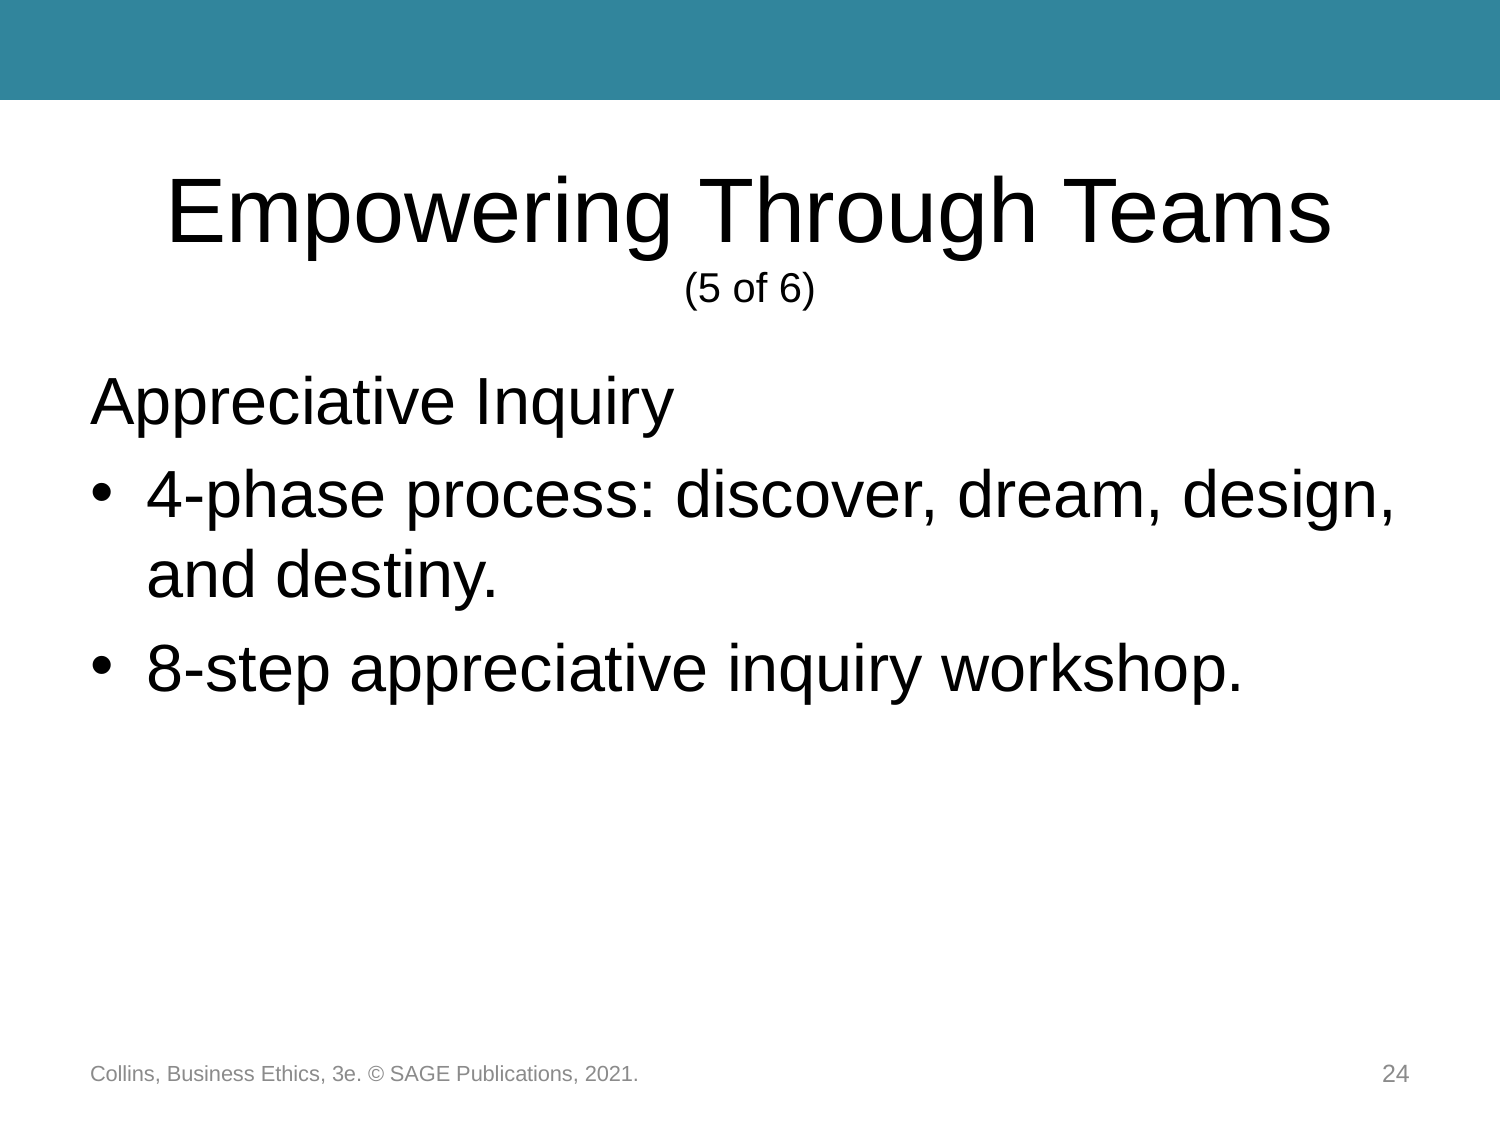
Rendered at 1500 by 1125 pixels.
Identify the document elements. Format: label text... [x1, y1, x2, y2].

title Empowering Through Teams (5 of 6) [75, 137, 1425, 325]
footer Collins, Business Ethics, 3e. © SAGE Publications, 2021. [75, 1042, 1313, 1103]
list Appreciative Inquiry 4-phase process: discover, dream, design, and destiny. 8-step appreciative inquiry workshop. [75, 350, 1425, 1005]
slide_number 24 [1350, 1042, 1425, 1103]
